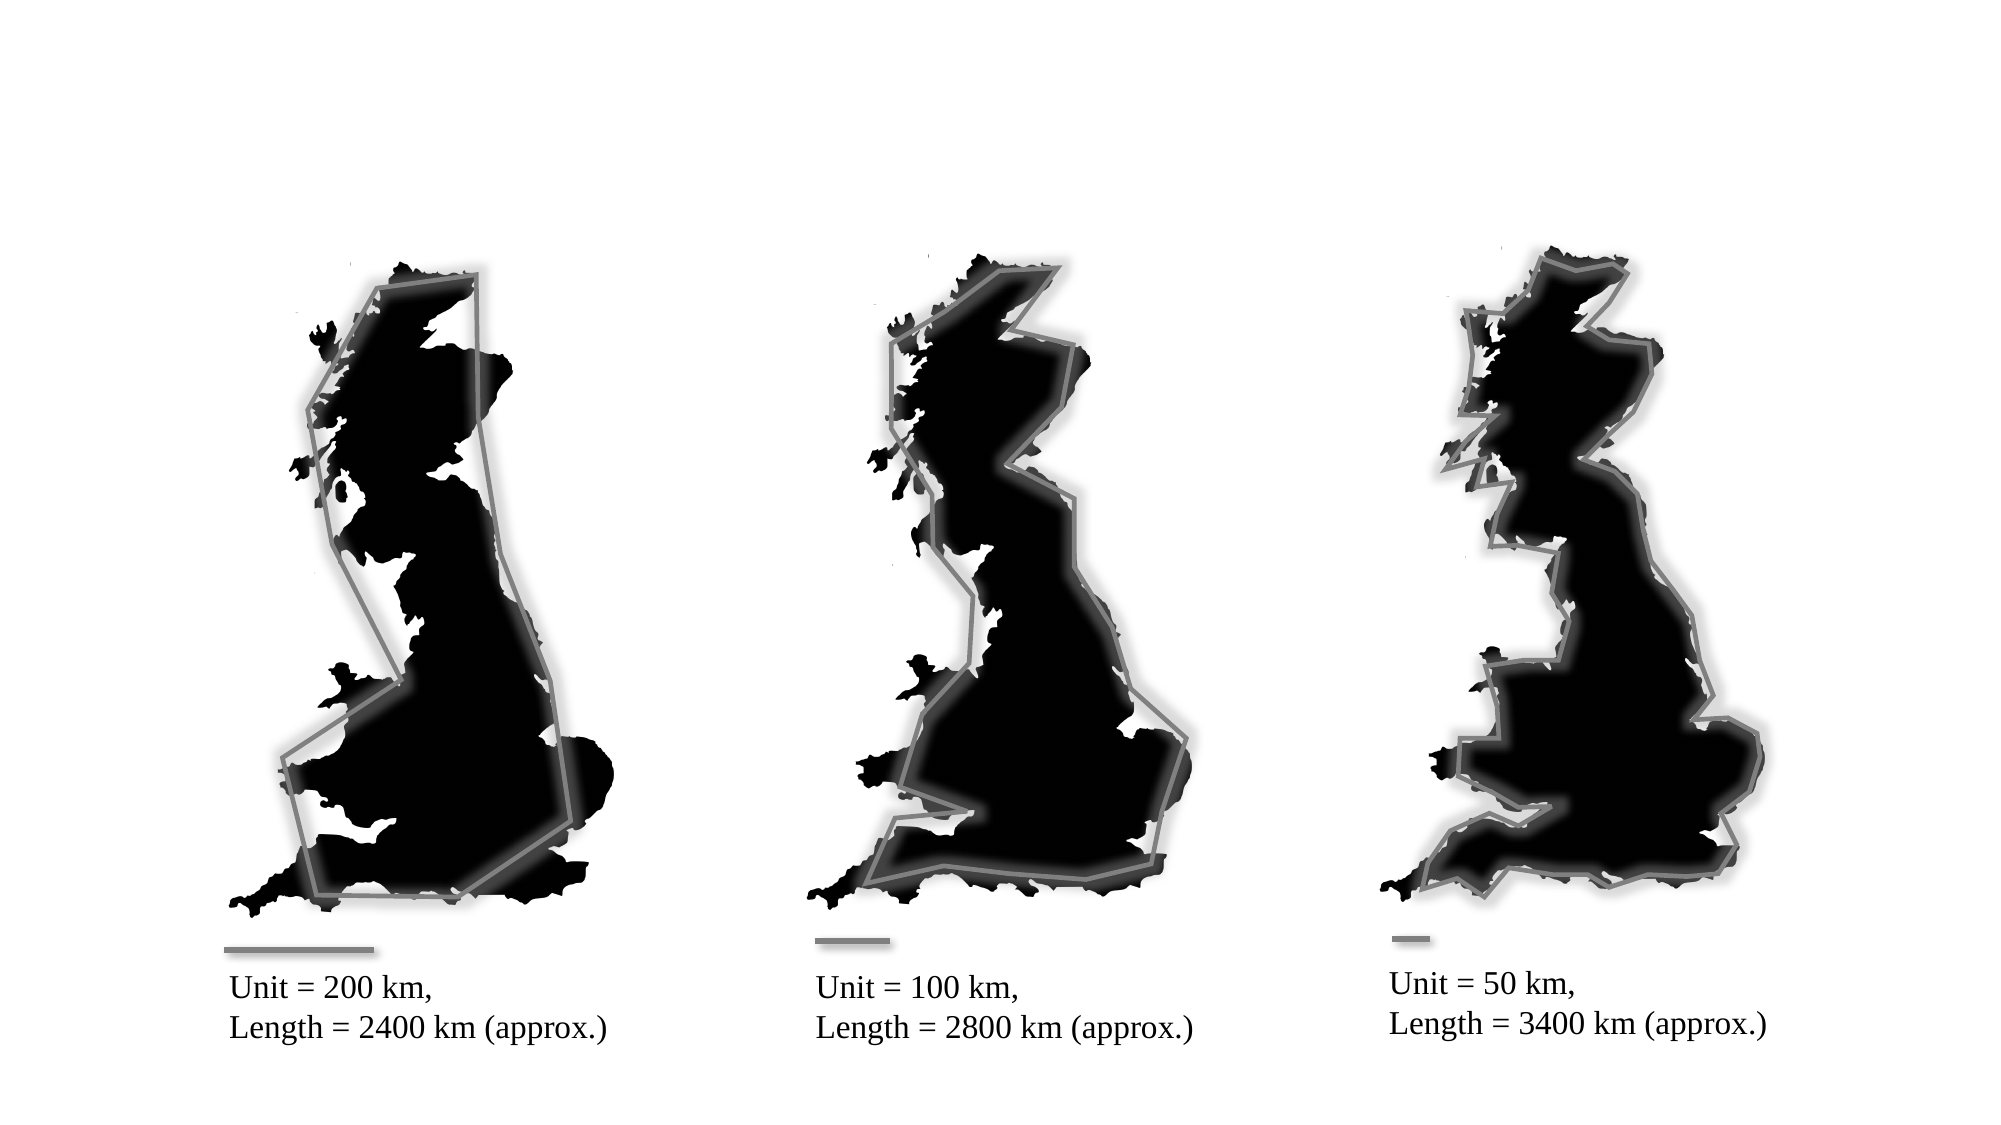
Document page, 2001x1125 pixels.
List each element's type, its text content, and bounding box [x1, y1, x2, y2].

text_box Unit = 200 km, Length = 2400 km (approx.) [214, 957, 670, 1053]
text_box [764, 198, 1192, 910]
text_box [1337, 190, 1765, 902]
text_box Unit = 100 km, Length = 2800 km (approx.) [800, 957, 1256, 1053]
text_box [186, 206, 614, 918]
text_box Unit = 50 km, Length = 3400 km (approx.) [1374, 953, 1830, 1049]
